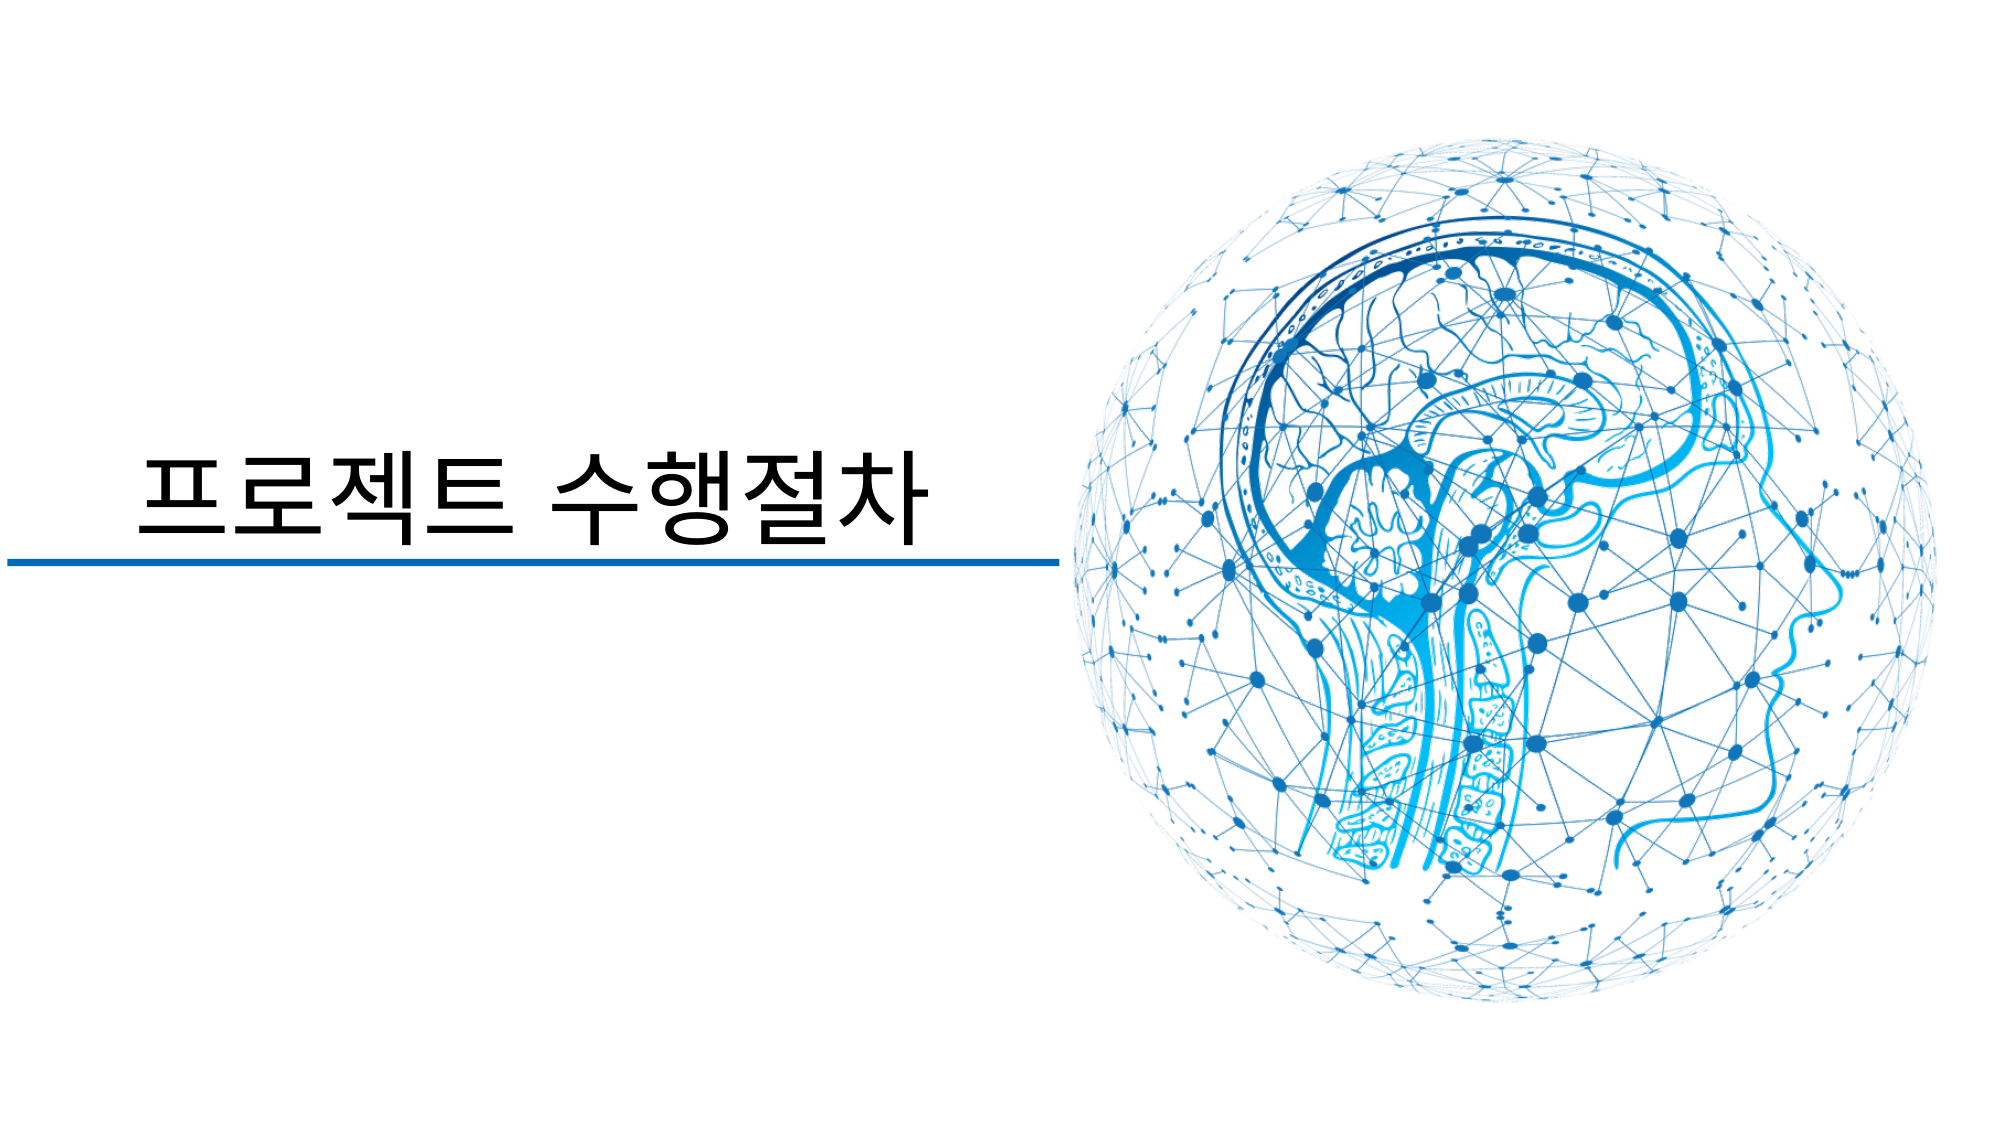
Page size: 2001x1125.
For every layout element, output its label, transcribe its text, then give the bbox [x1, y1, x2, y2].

text_box [6, 558, 976, 567]
text_box 프로젝트 수행절차 [115, 436, 952, 551]
picture [976, 73, 1962, 1092]
